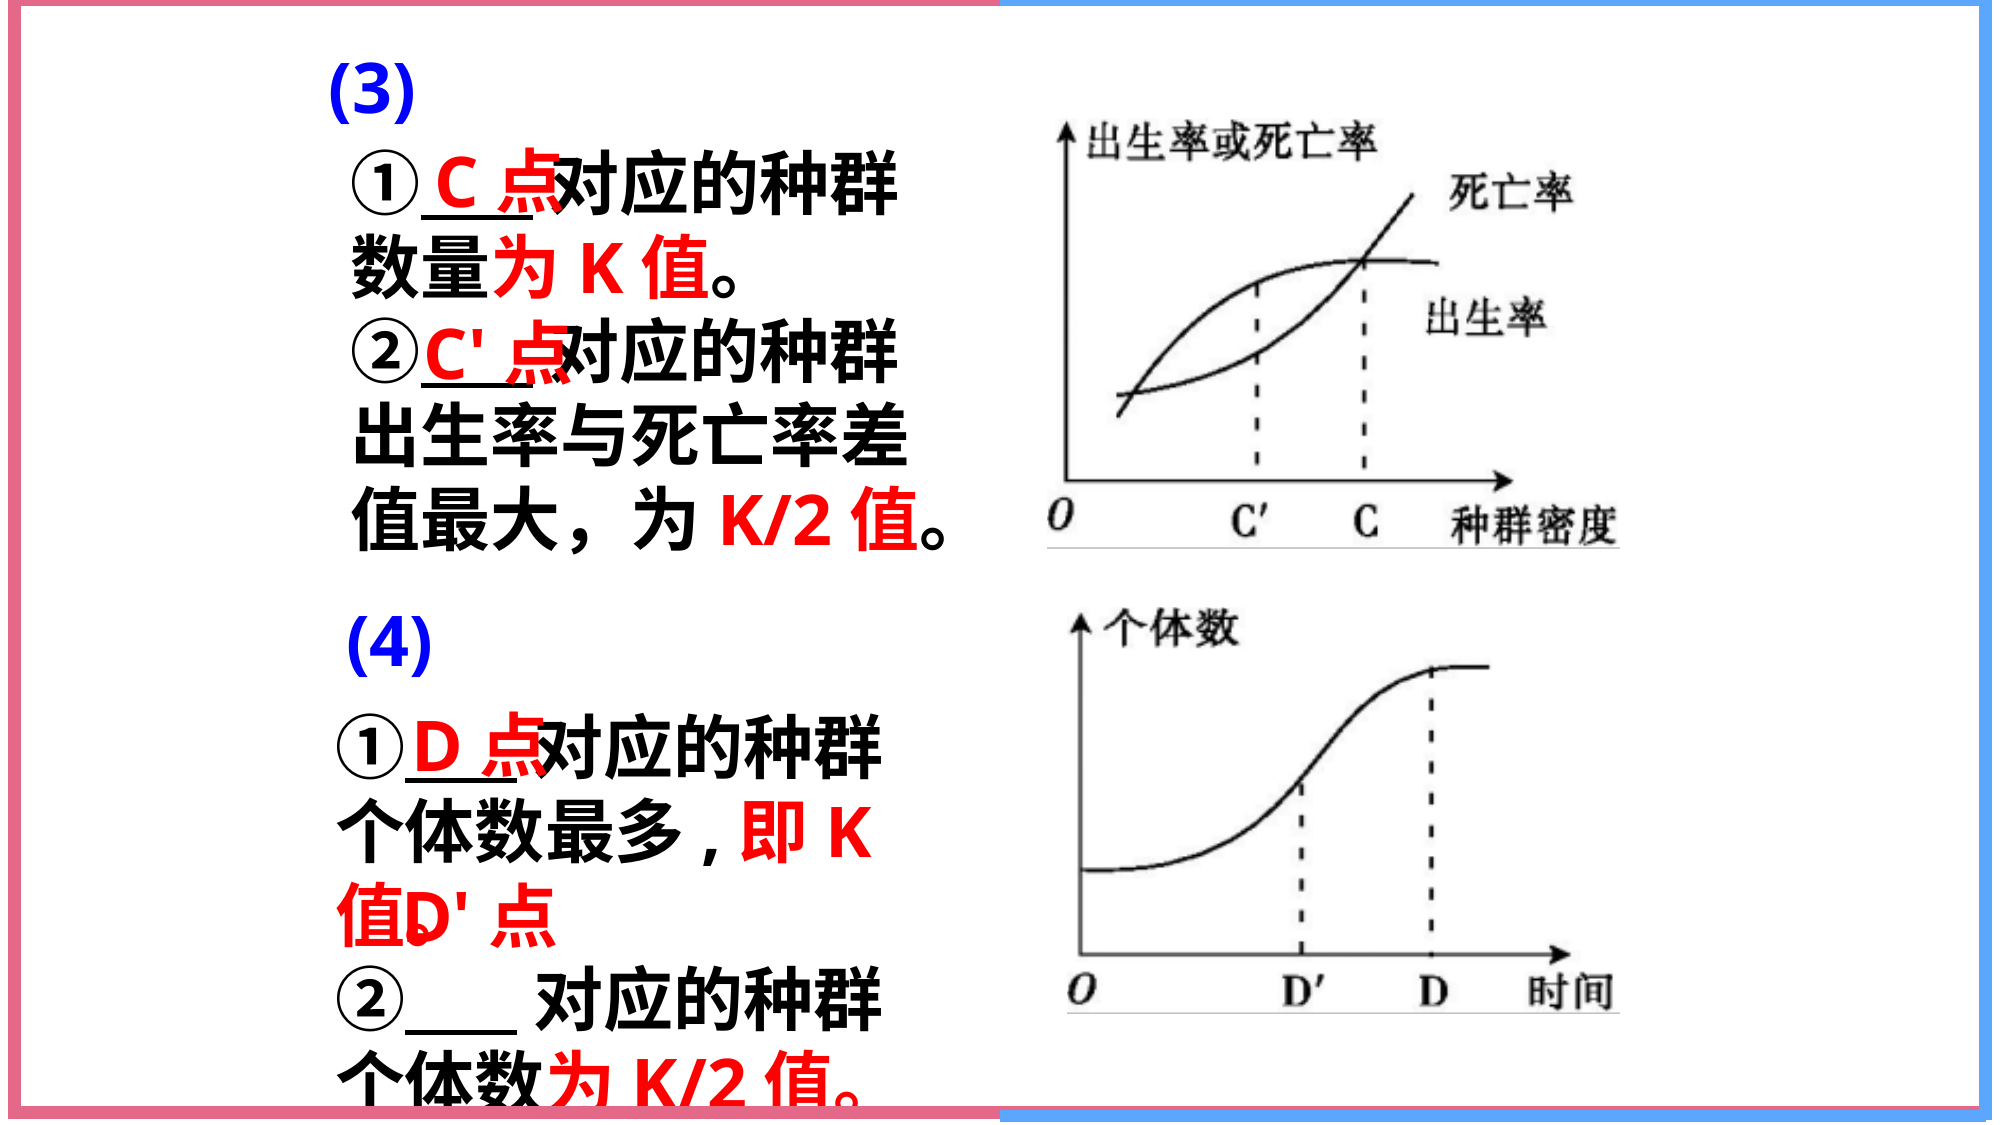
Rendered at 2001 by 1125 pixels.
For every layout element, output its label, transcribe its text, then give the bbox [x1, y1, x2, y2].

text_box ① 对应的种群个体数最多,即K值。 ② 对应的种群个体数为K/2值。 [320, 1120, 951, 1125]
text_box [14, 0, 1986, 1120]
